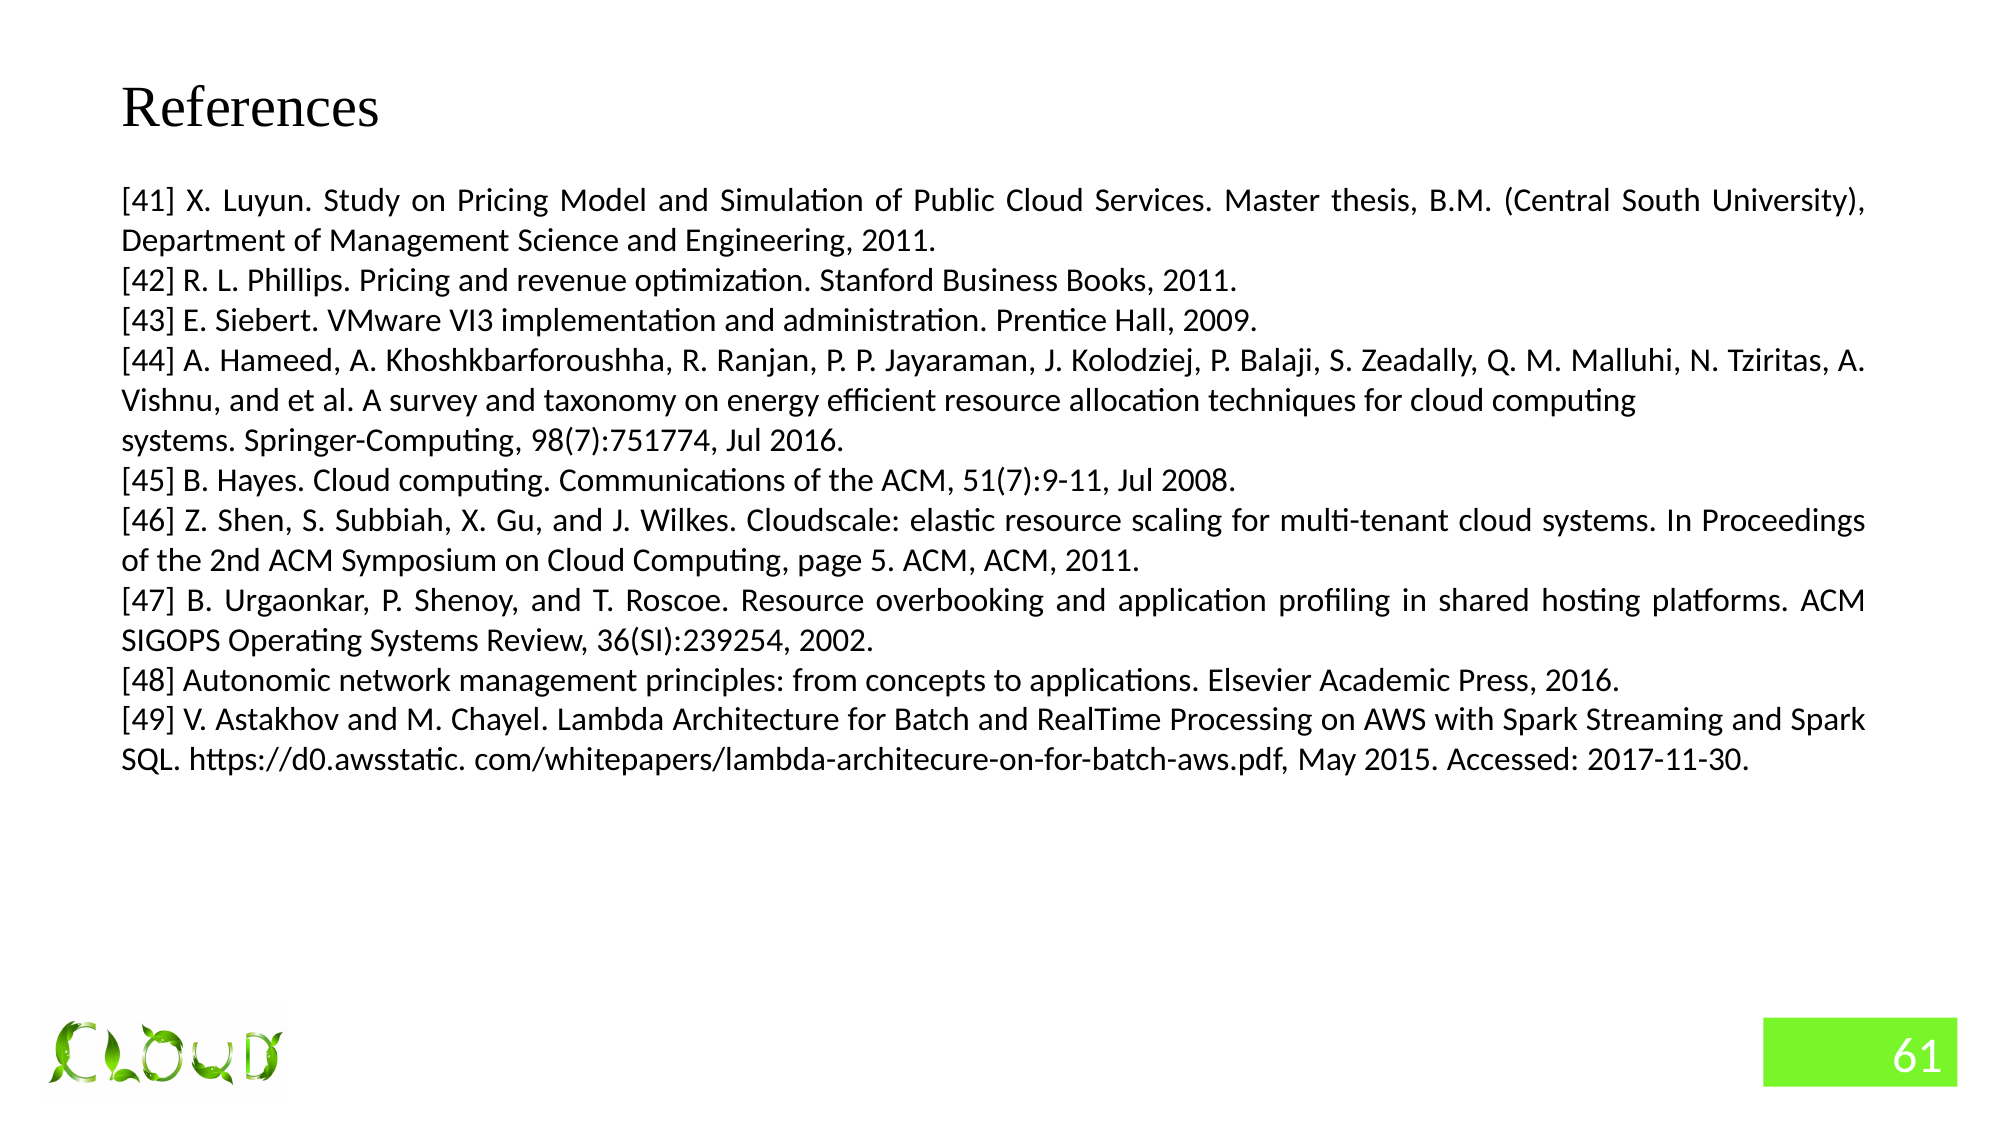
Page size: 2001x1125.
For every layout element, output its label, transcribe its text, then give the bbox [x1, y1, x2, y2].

slide_number 61 [1763, 1017, 1958, 1087]
picture [39, 1000, 289, 1105]
text_box References [106, 60, 1958, 146]
text_box [41] X. Luyun. Study on Pricing Model and Simulation of Public Cloud Services. Master thesis, B.M. (Central South University), Department of Management Science and Engineering, 2011. [42] R. L. Phillips. Pricing and revenue optimization. Stanford Business Books, 2011. [43] E. Siebert. VMware VI3 implementation and administration. Prentice Hall, 2009. [44] A. Hameed, A. Khoshkbarforoushha, R. Ranjan, P. P. Jayaraman, J. Kolodziej, P. Balaji, S. Zeadally, Q. M. Malluhi, N. Tziritas, A. Vishnu, and et al. A survey and taxonomy on energy efficient resource allocation techniques for cloud computing systems. Springer-Computing, 98(7):751774, Jul 2016. [45] B. Hayes. Cloud computing. Communications of the ACM, 51(7):9-11, Jul 2008. [46] Z. Shen, S. Subbiah, X. Gu, and J. Wilkes. Cloudscale: elastic resource scaling for multi-tenant cloud systems. In Proceedings of the 2nd ACM Symposium on Cloud Computing, page 5. ACM, ACM, 2011. [47] B. Urgaonkar, P. Shenoy, and T. Roscoe. Resource overbooking and application profiling in shared hosting platforms. ACM SIGOPS Operating Systems Review, 36(SI):239254, 2002. [48] Autonomic network management principles: from concepts to applications. Elsevier Academic Press, 2016. [49] V. Astakhov and M. Chayel. Lambda Architecture for Batch and RealTime Processing on AWS with Spark Streaming and Spark SQL. https://d0.awsstatic. com/whitepapers/lambda-architecure-on-for-batch-aws.pdf, May 2015. Accessed: 2017-11-30. [106, 171, 1881, 785]
